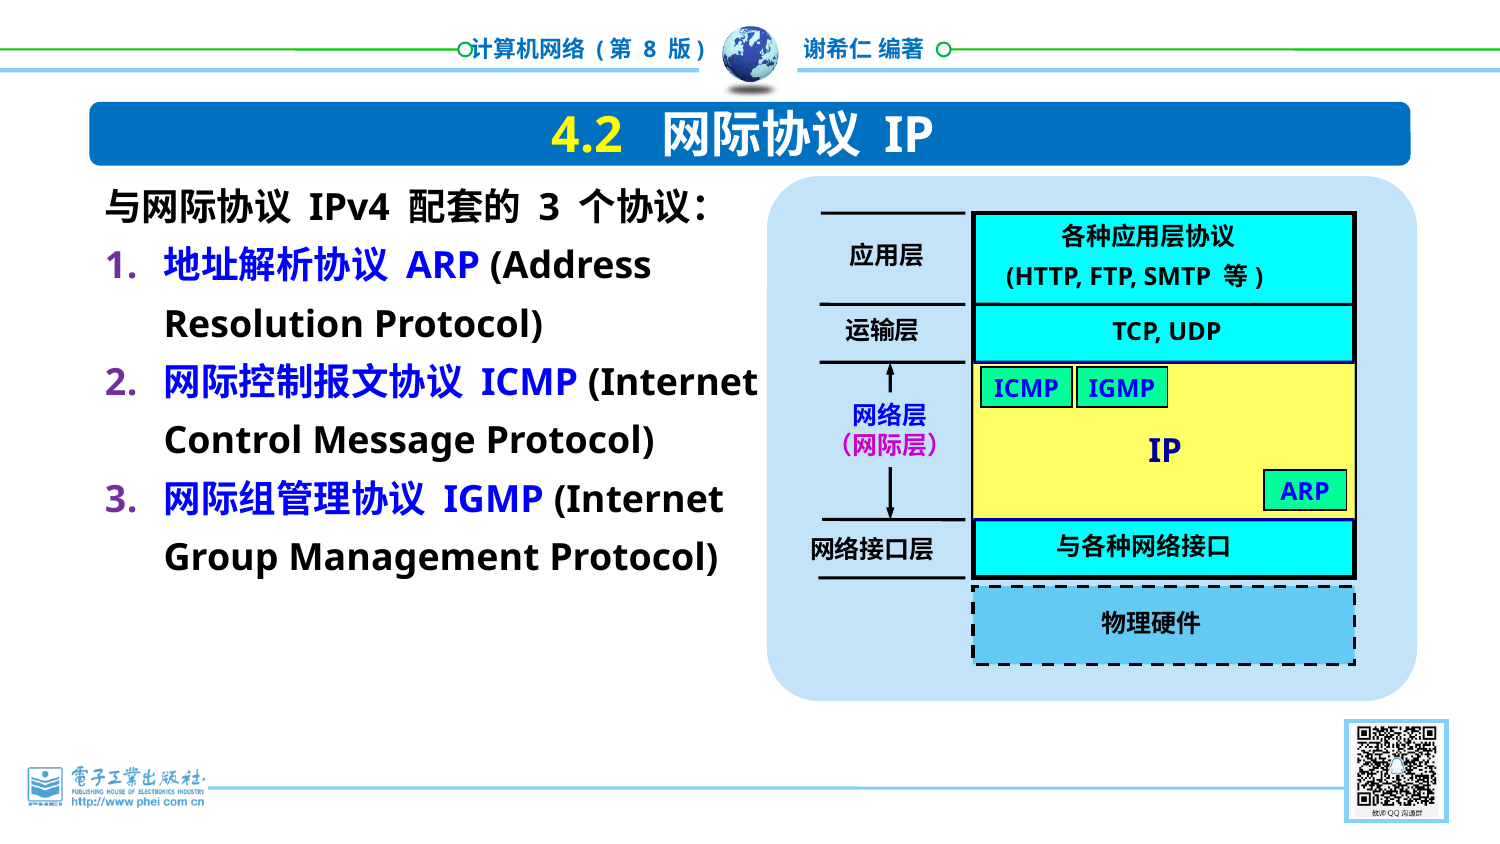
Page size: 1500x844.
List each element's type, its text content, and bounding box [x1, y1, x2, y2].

picture [23, 764, 208, 809]
text_box [764, 173, 1420, 704]
picture [720, 24, 780, 94]
text_box 与网际协议 IPv4 配套的 3 个协议： 地址解析协议 ARP (Address Resolution Protocol) 网际控制报文协议 ICMP (Internet Control Message Protocol) 网际组管理协议 IGMP (Internet Group Management Protocol) [89, 166, 779, 586]
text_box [794, 212, 1355, 665]
text_box [963, 101, 1411, 166]
picture [1355, 724, 1438, 817]
text_box 4.2 网际协议 IP [536, 94, 963, 170]
text_box [89, 101, 536, 166]
